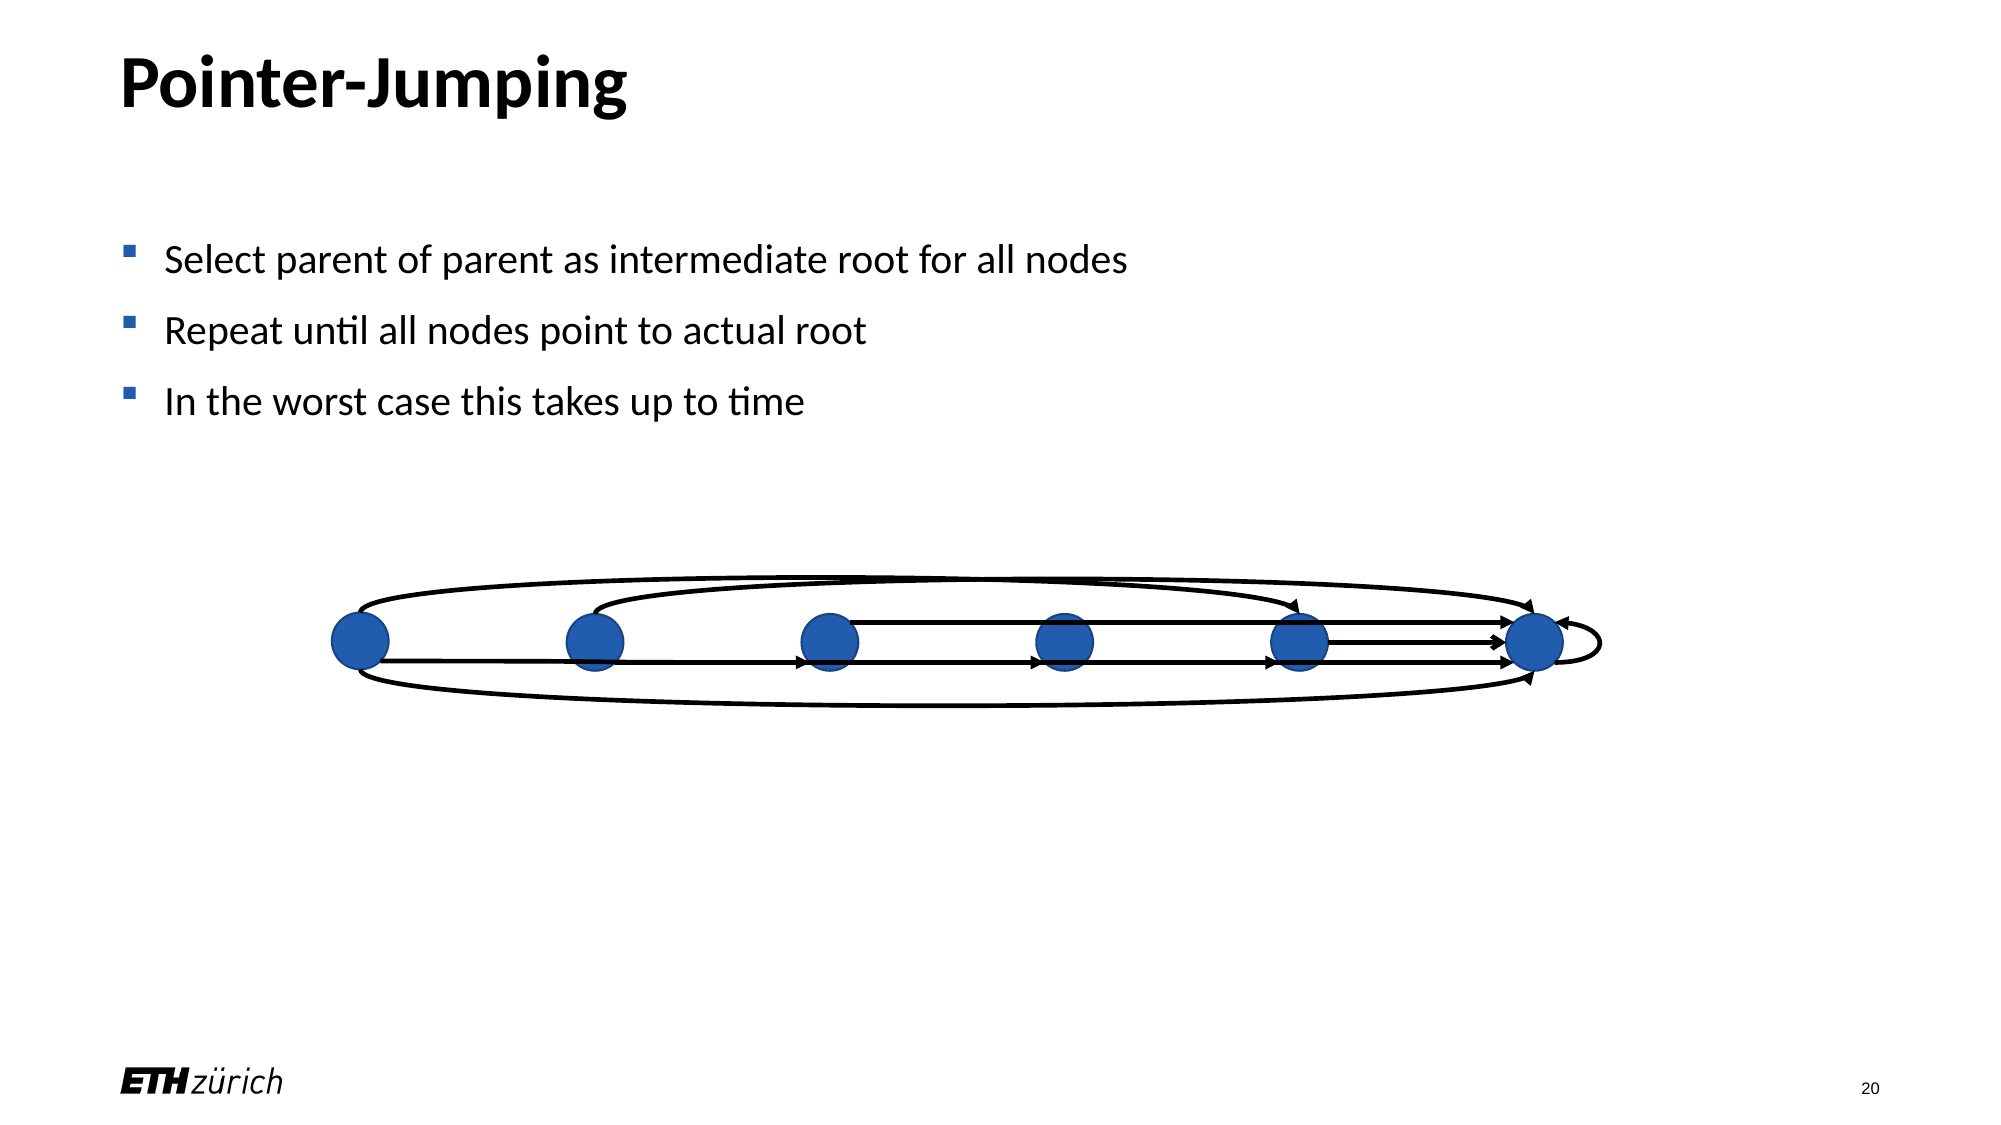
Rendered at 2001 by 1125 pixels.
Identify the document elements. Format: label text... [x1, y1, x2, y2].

title Pointer-Jumping [120, 42, 1880, 191]
text_box [1065, 612, 1084, 620]
text_box [330, 611, 390, 671]
slide_number 20 [1827, 1070, 1880, 1106]
text_box [1045, 612, 1064, 620]
picture [120, 1067, 282, 1094]
text_box [1300, 625, 1329, 660]
text_box [1280, 613, 1299, 620]
text_box [596, 665, 614, 672]
text_box [565, 613, 594, 659]
text_box [811, 665, 829, 672]
text_box [1300, 612, 1319, 620]
text_box [1280, 665, 1299, 672]
text_box [1035, 625, 1064, 660]
text_box [1045, 665, 1064, 672]
text_box [800, 612, 829, 660]
text_box [831, 612, 860, 660]
text_box [1065, 665, 1084, 672]
text_box [596, 613, 625, 659]
text_box [1300, 665, 1319, 672]
text_box [1065, 625, 1095, 660]
text_box [1505, 612, 1564, 672]
text_box [1270, 625, 1299, 660]
text_box [831, 665, 849, 672]
text_box [575, 664, 594, 672]
